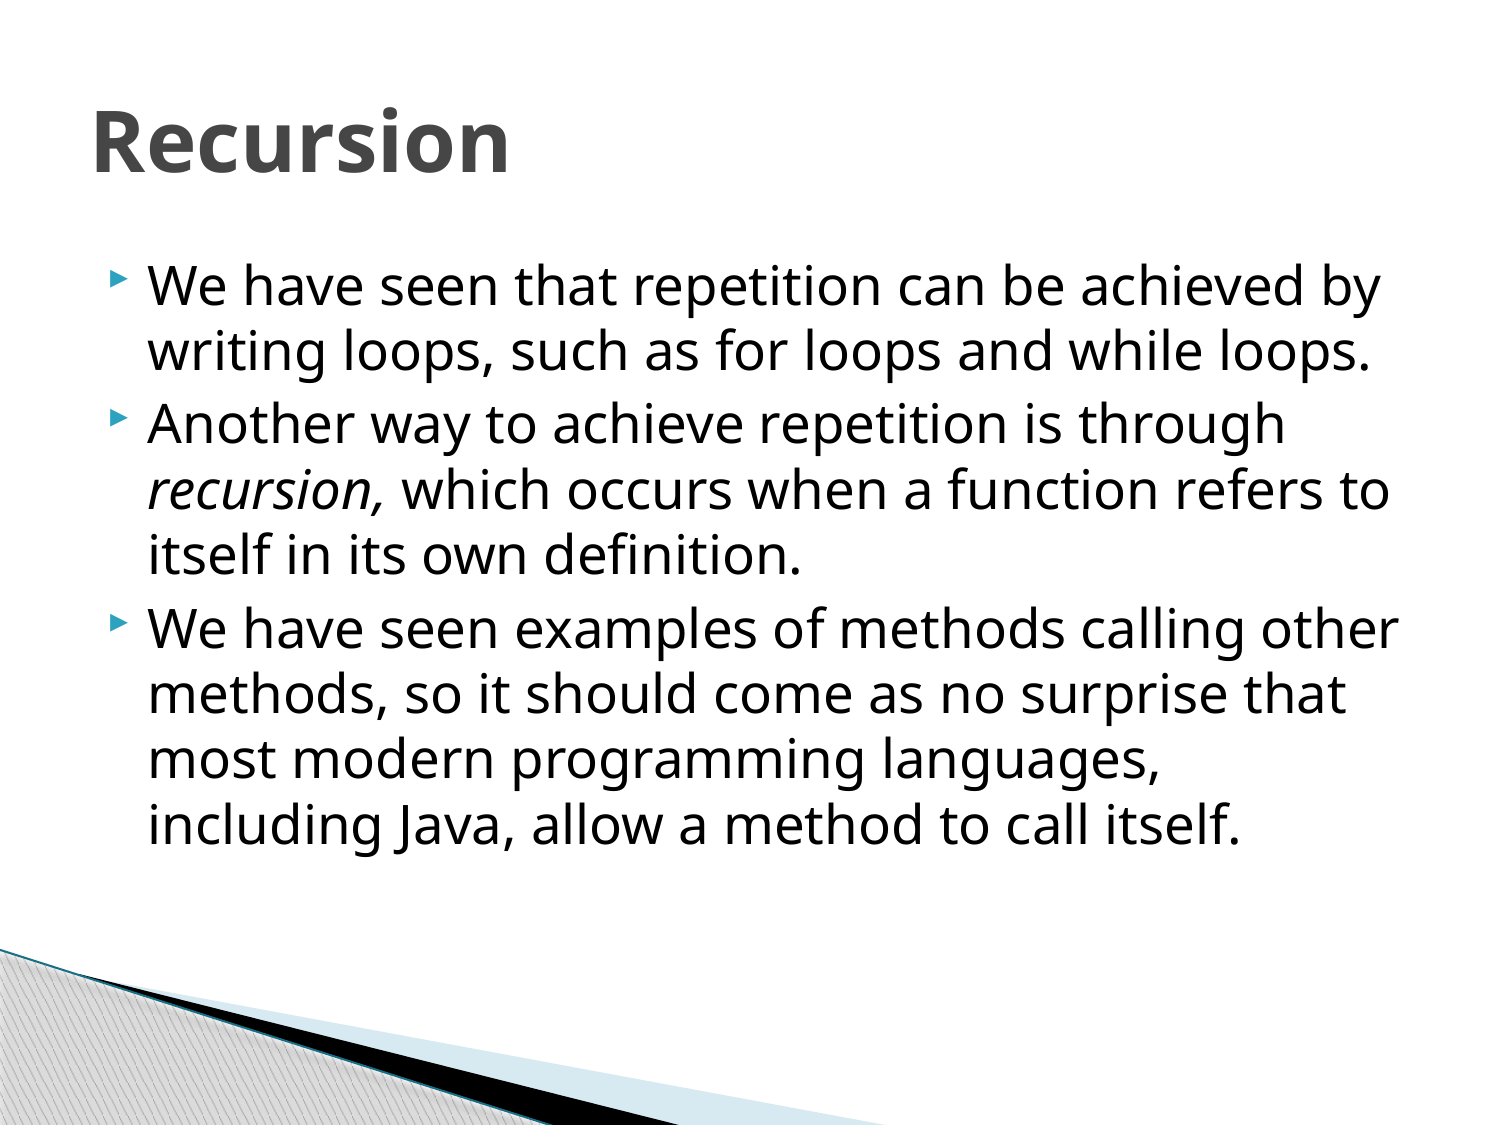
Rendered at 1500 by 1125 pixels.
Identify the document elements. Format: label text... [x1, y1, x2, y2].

list We have seen that repetition can be achieved by writing loops, such as for loops and while loops. Another way to achieve repetition is through recursion, which occurs when a function refers to itself in its own definition. We have seen examples of methods calling other methods, so it should come as no surprise that most modern programming languages, including Java, allow a method to call itself. [75, 243, 1425, 986]
title Recursion [75, 45, 1425, 233]
